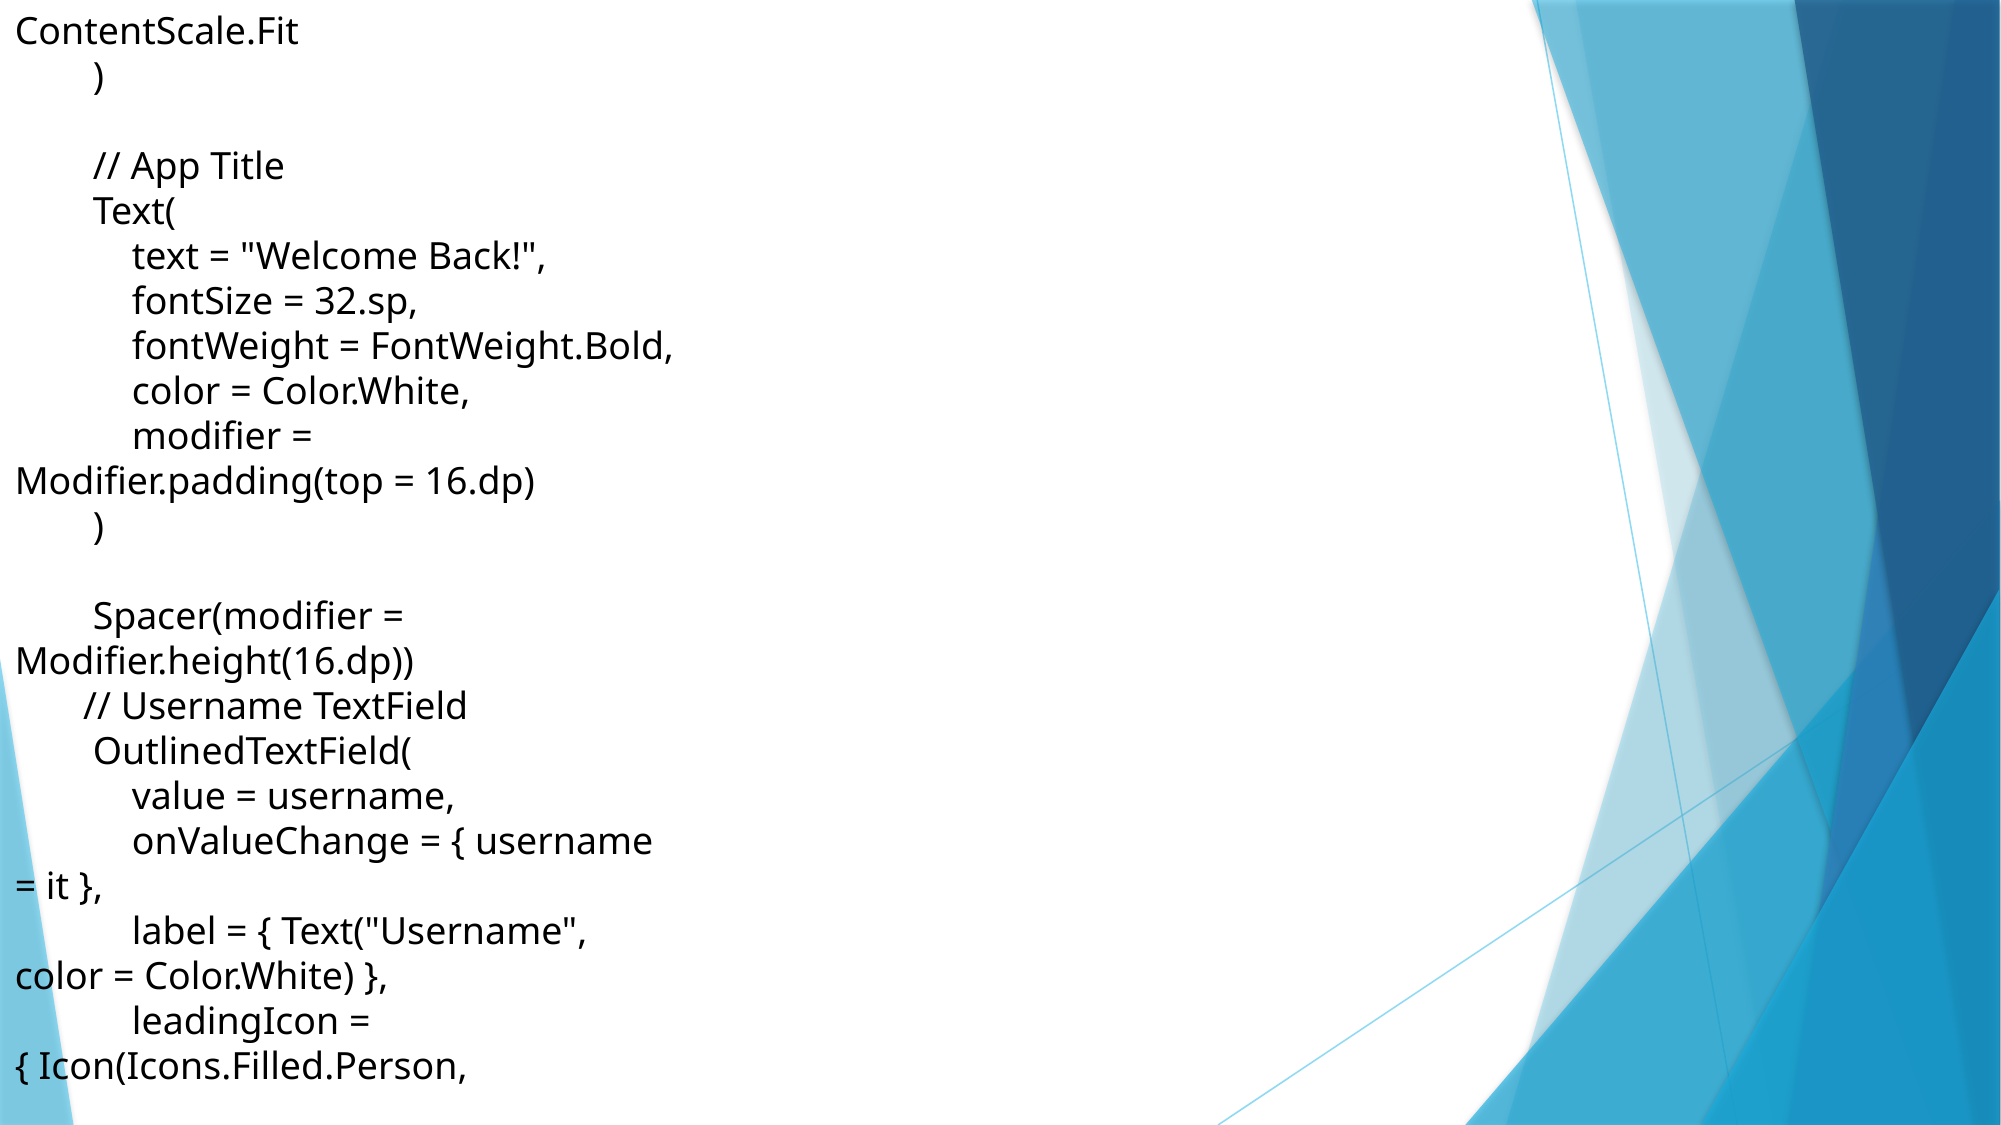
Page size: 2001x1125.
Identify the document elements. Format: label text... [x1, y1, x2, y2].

text_box ContentScale.Fit ) // App Title Text( text = "Welcome Back!", fontSize = 32.sp, fontWeight = FontWeight.Bold, color = Color.White, modifier = Modifier.padding(top = 16.dp) ) Spacer(modifier = Modifier.height(16.dp)) // Username TextField OutlinedTextField( value = username, onValueChange = { username = it }, label = { Text("Username", color = Color.White) }, leadingIcon = { Icon(Icons.Filled.Person, [0, 0, 691, 88]
